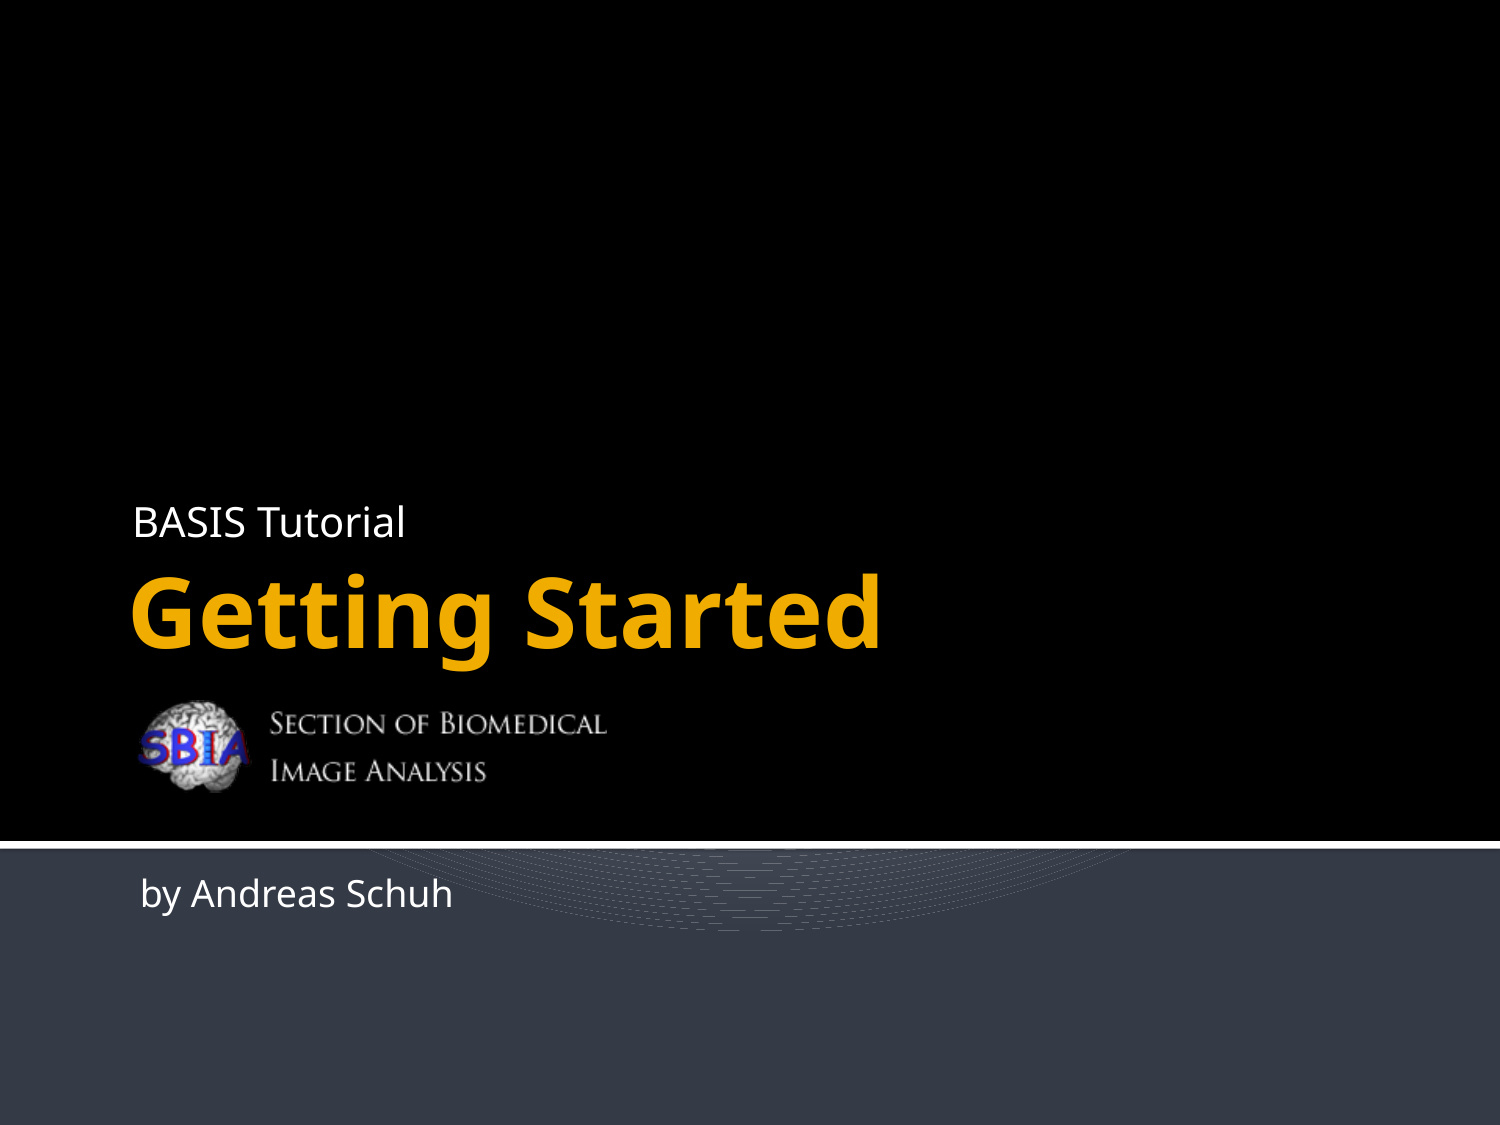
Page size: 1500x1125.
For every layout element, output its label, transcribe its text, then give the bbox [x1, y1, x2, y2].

title Getting Started [112, 550, 1438, 825]
text_box by Andreas Schuh [124, 862, 1025, 923]
subtitle BASIS Tutorial [112, 299, 1438, 546]
